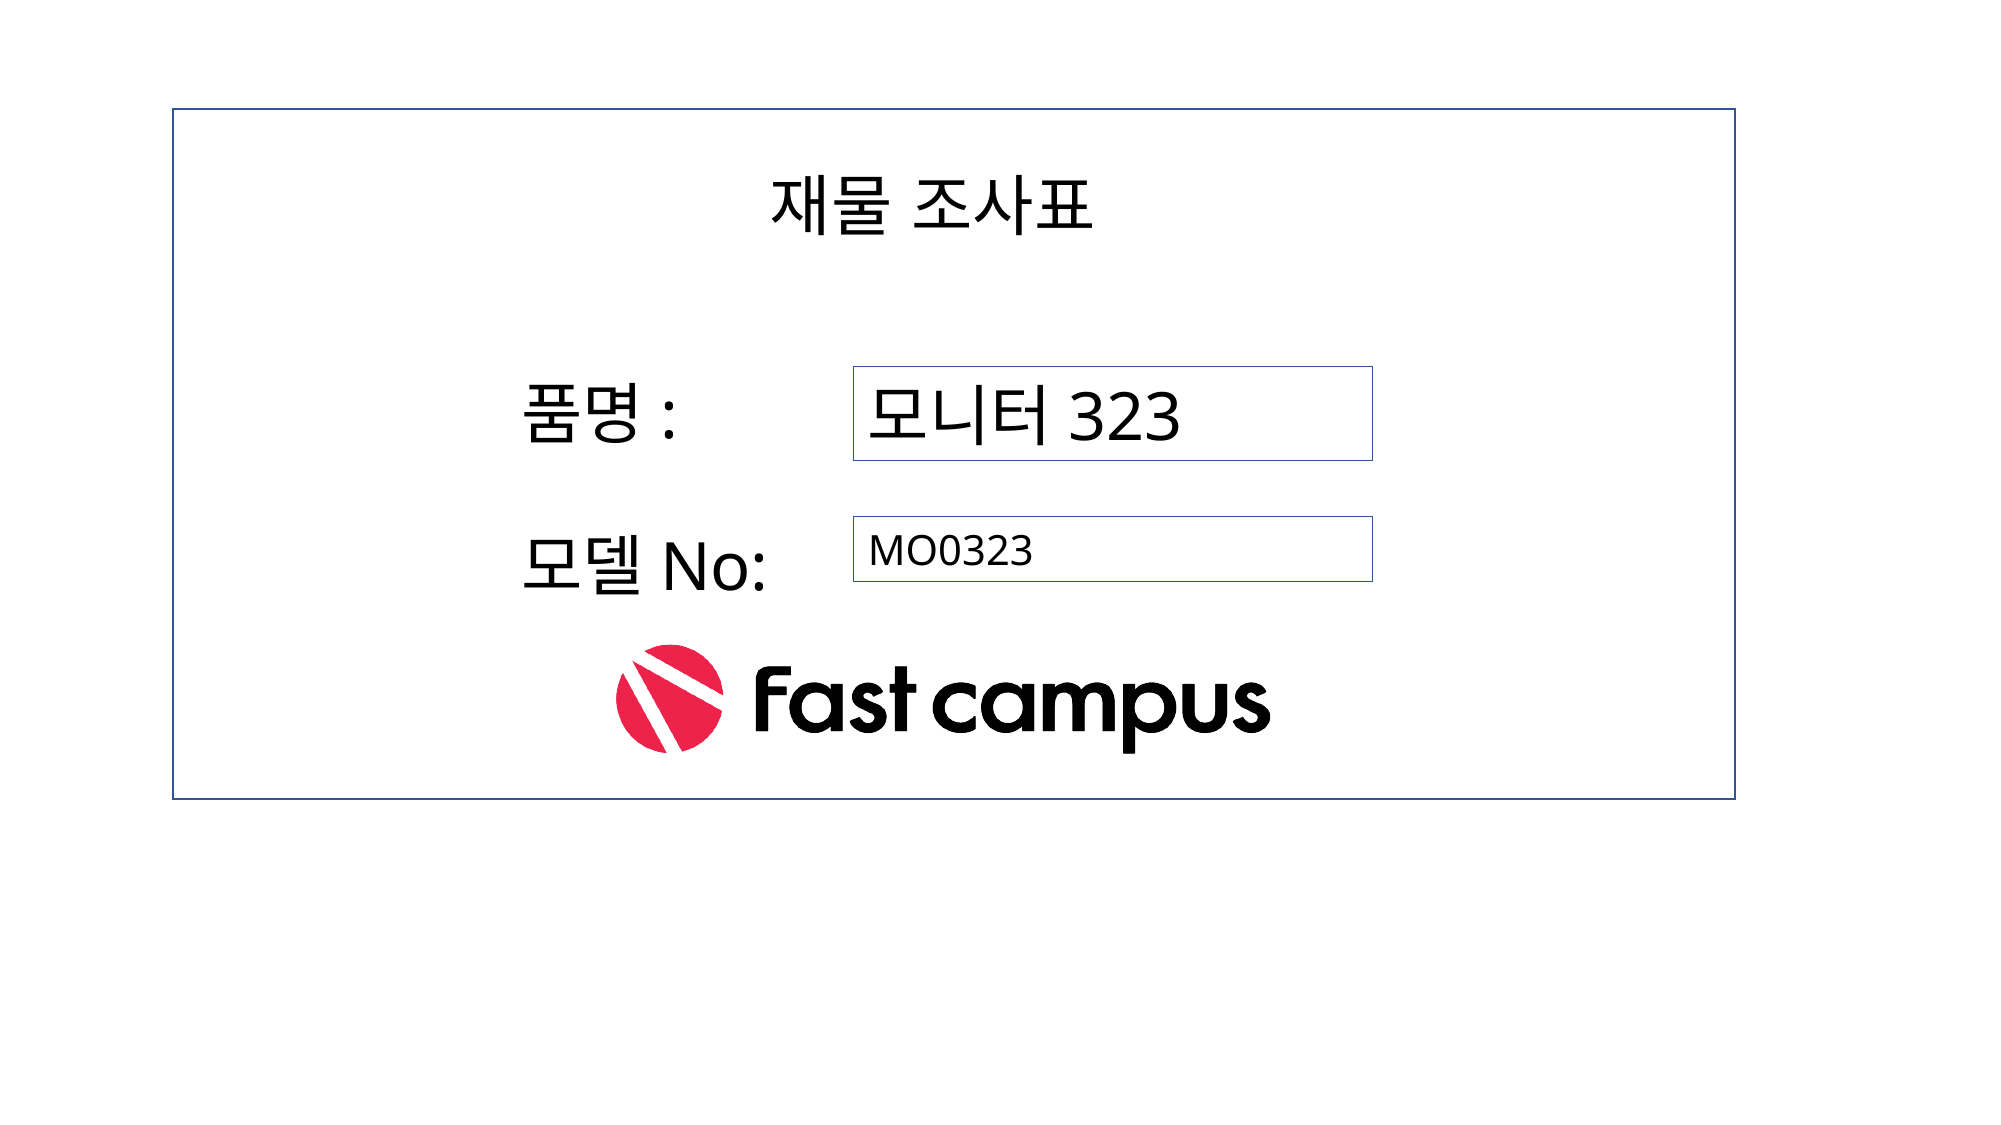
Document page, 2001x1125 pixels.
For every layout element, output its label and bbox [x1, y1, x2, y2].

text_box [172, 108, 1736, 800]
picture [607, 635, 1279, 763]
